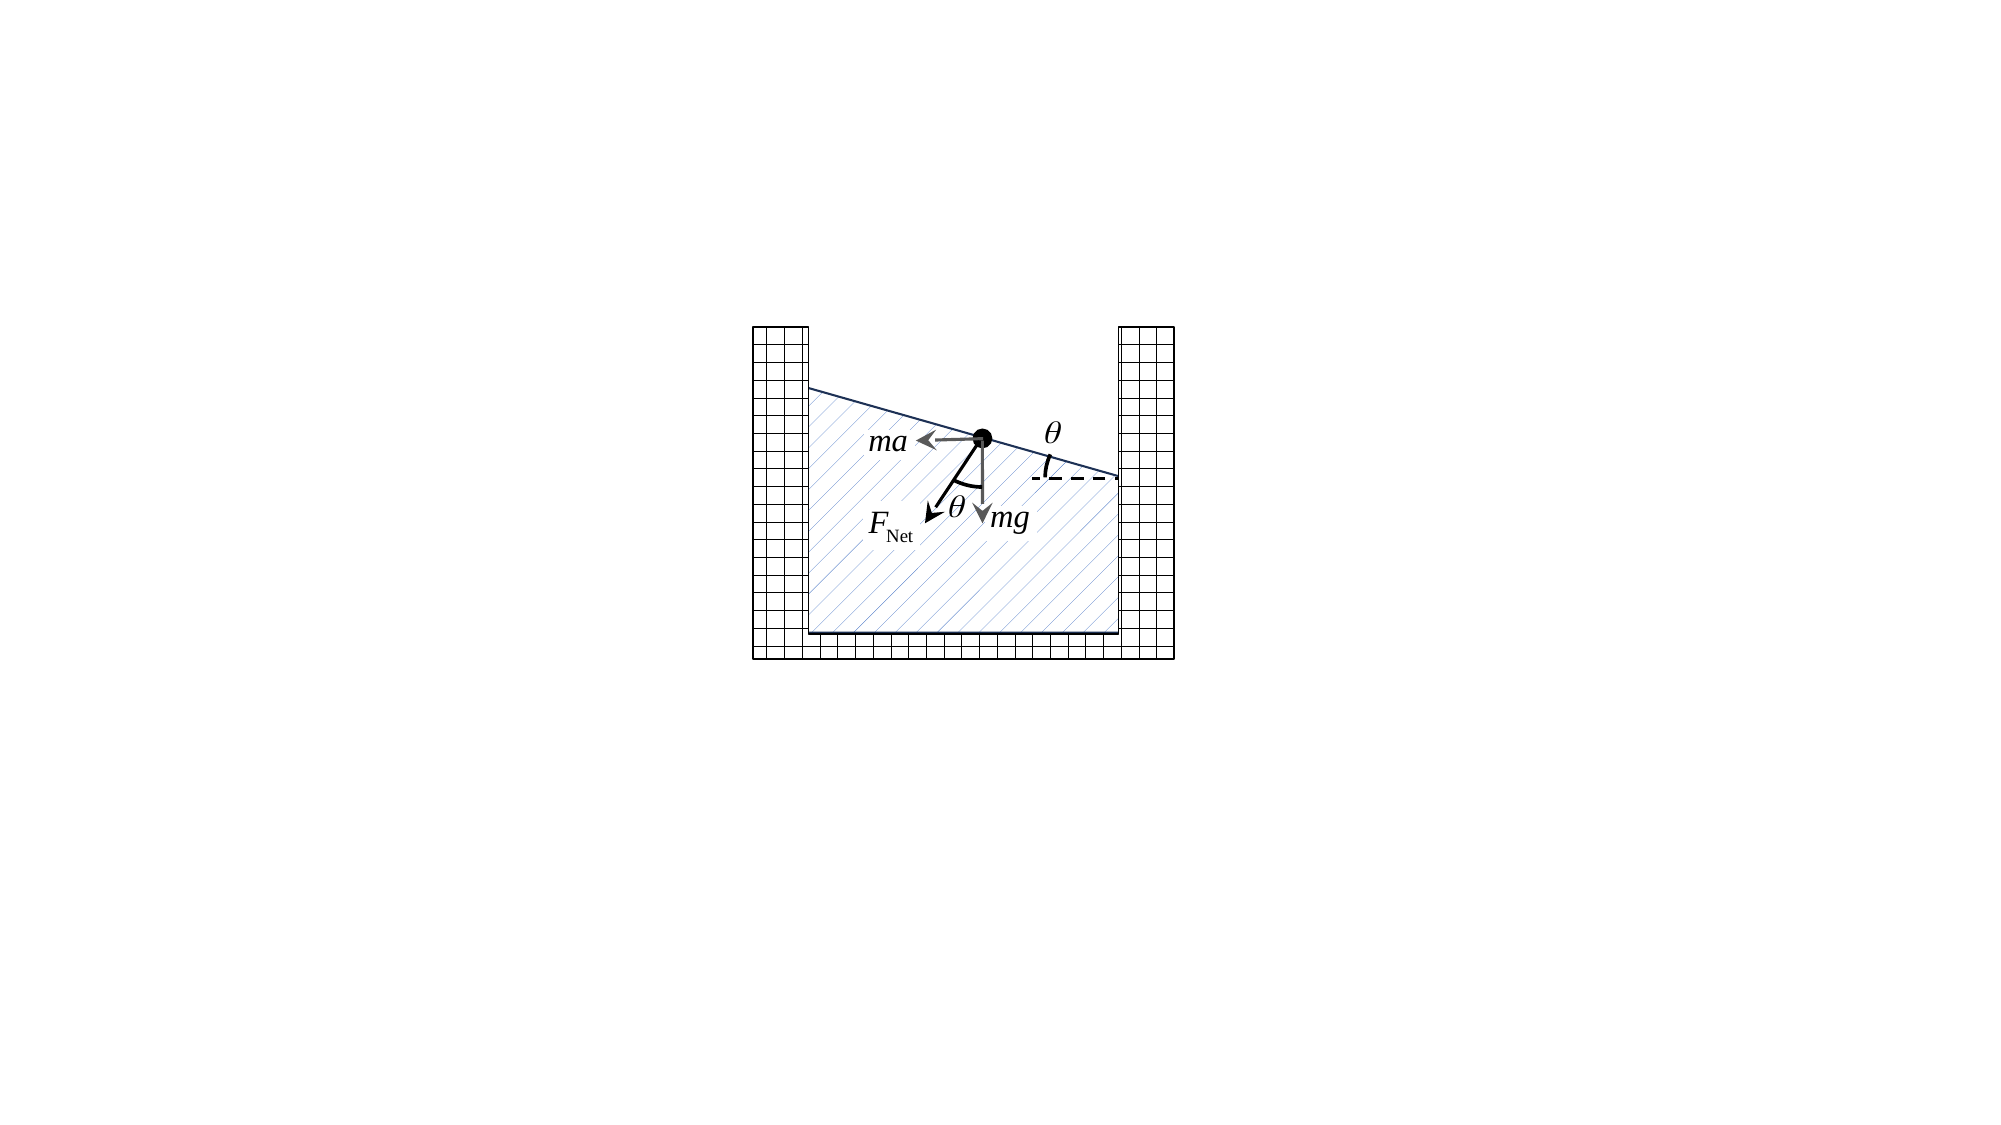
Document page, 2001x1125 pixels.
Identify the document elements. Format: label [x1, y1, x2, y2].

text_box [972, 428, 993, 449]
text_box [862, 501, 920, 551]
text_box [985, 505, 1037, 542]
text_box [752, 326, 1175, 659]
text_box [809, 387, 1118, 633]
text_box [863, 429, 916, 460]
text_box [1044, 454, 1106, 478]
text_box [943, 487, 972, 526]
text_box [972, 502, 985, 524]
text_box [916, 429, 937, 451]
text_box [1039, 413, 1068, 452]
text_box [953, 429, 983, 488]
text_box [924, 500, 943, 524]
